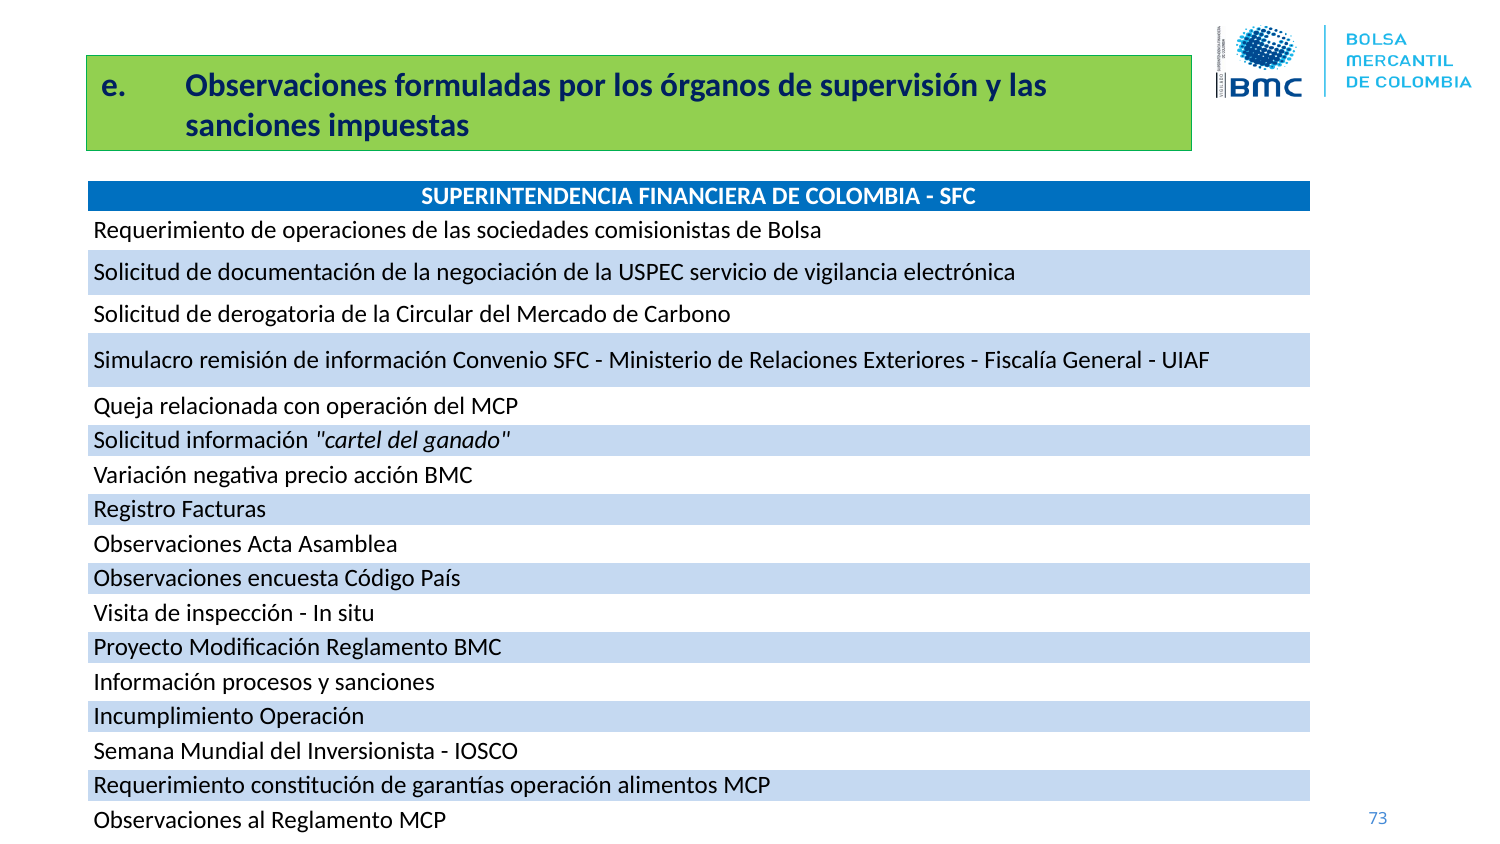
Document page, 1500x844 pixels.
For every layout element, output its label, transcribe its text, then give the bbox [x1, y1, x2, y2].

table_cell Registro Facturas [88, 494, 1310, 525]
table_cell Solicitud de documentación de la negociación de la USPEC servicio de vigilancia electrónica [88, 250, 1310, 295]
table_cell Incumplimiento Operación [88, 701, 1310, 732]
table_cell Requerimiento constitución de garantías operación alimentos MCP [88, 770, 1310, 801]
table_cell Observaciones al Reglamento MCP [88, 805, 1310, 837]
table_cell Variación negativa precio acción BMC [88, 460, 1310, 490]
table_cell Visita de inspección - In situ [88, 598, 1310, 628]
table_cell Observaciones encuesta Código País [88, 563, 1310, 594]
picture [1228, 25, 1474, 101]
table_cell Simulacro remisión de información Convenio SFC - Ministerio de Relaciones Exteriores - Fiscalía General - UIAF [88, 333, 1310, 387]
picture [1216, 26, 1226, 98]
table_cell Observaciones Acta Asamblea [88, 529, 1310, 559]
table_cell Solicitud información "cartel del ganado" [88, 425, 1310, 456]
table_header SUPERINTENDENCIA FINANCIERA DE COLOMBIA - SFC [88, 181, 1310, 211]
table_cell Requerimiento de operaciones de las sociedades comisionistas de Bolsa [88, 215, 1310, 246]
table_cell Queja relacionada con operación del MCP [88, 391, 1310, 421]
text_box e. Observaciones formuladas por los órganos de supervisión y las sanciones impuestas [86, 55, 1192, 151]
table_cell Solicitud de derogatoria de la Circular del Mercado de Carbono [88, 299, 1310, 329]
table_cell Semana Mundial del Inversionista - IOSCO [88, 736, 1310, 766]
table_cell Información procesos y sanciones [88, 667, 1310, 697]
table_cell Proyecto Modificación Reglamento BMC [88, 632, 1310, 663]
